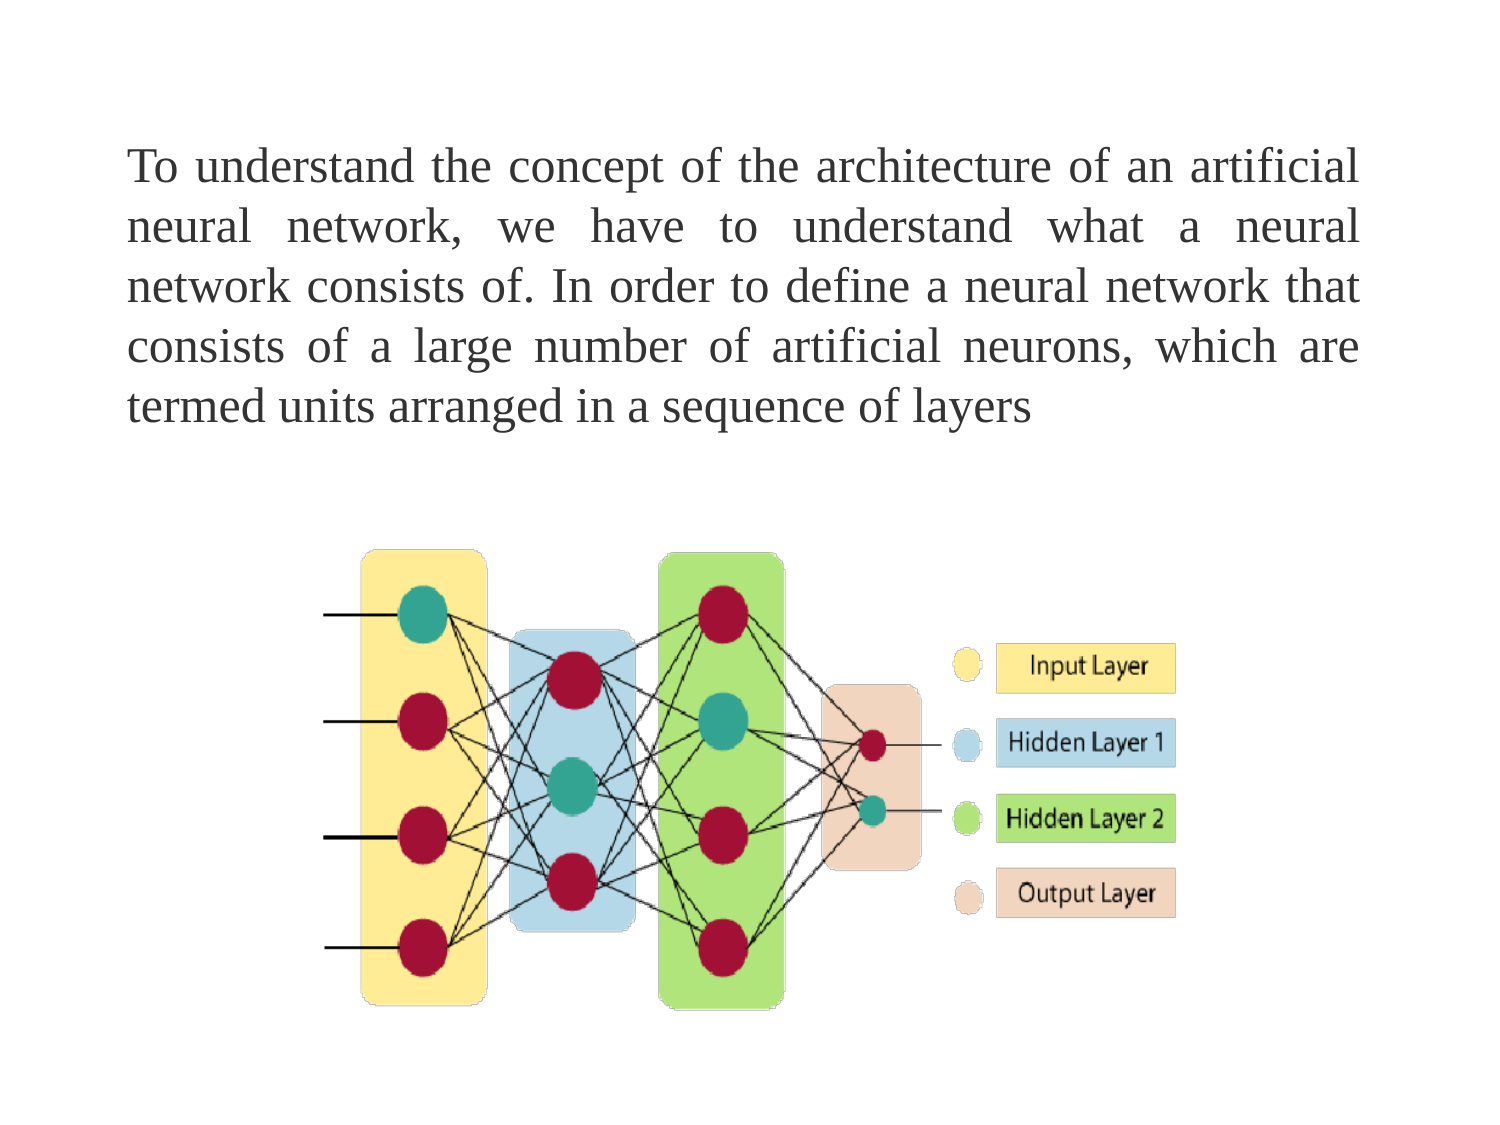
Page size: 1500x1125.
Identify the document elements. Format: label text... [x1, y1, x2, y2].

text_box To understand the concept of the architecture of an artificial neural network, we have to understand what a neural network consists of. In order to define a neural network that consists of a large number of artificial neurons, which are termed units arranged in a sequence of layers [112, 125, 1376, 441]
picture [310, 527, 1190, 1036]
